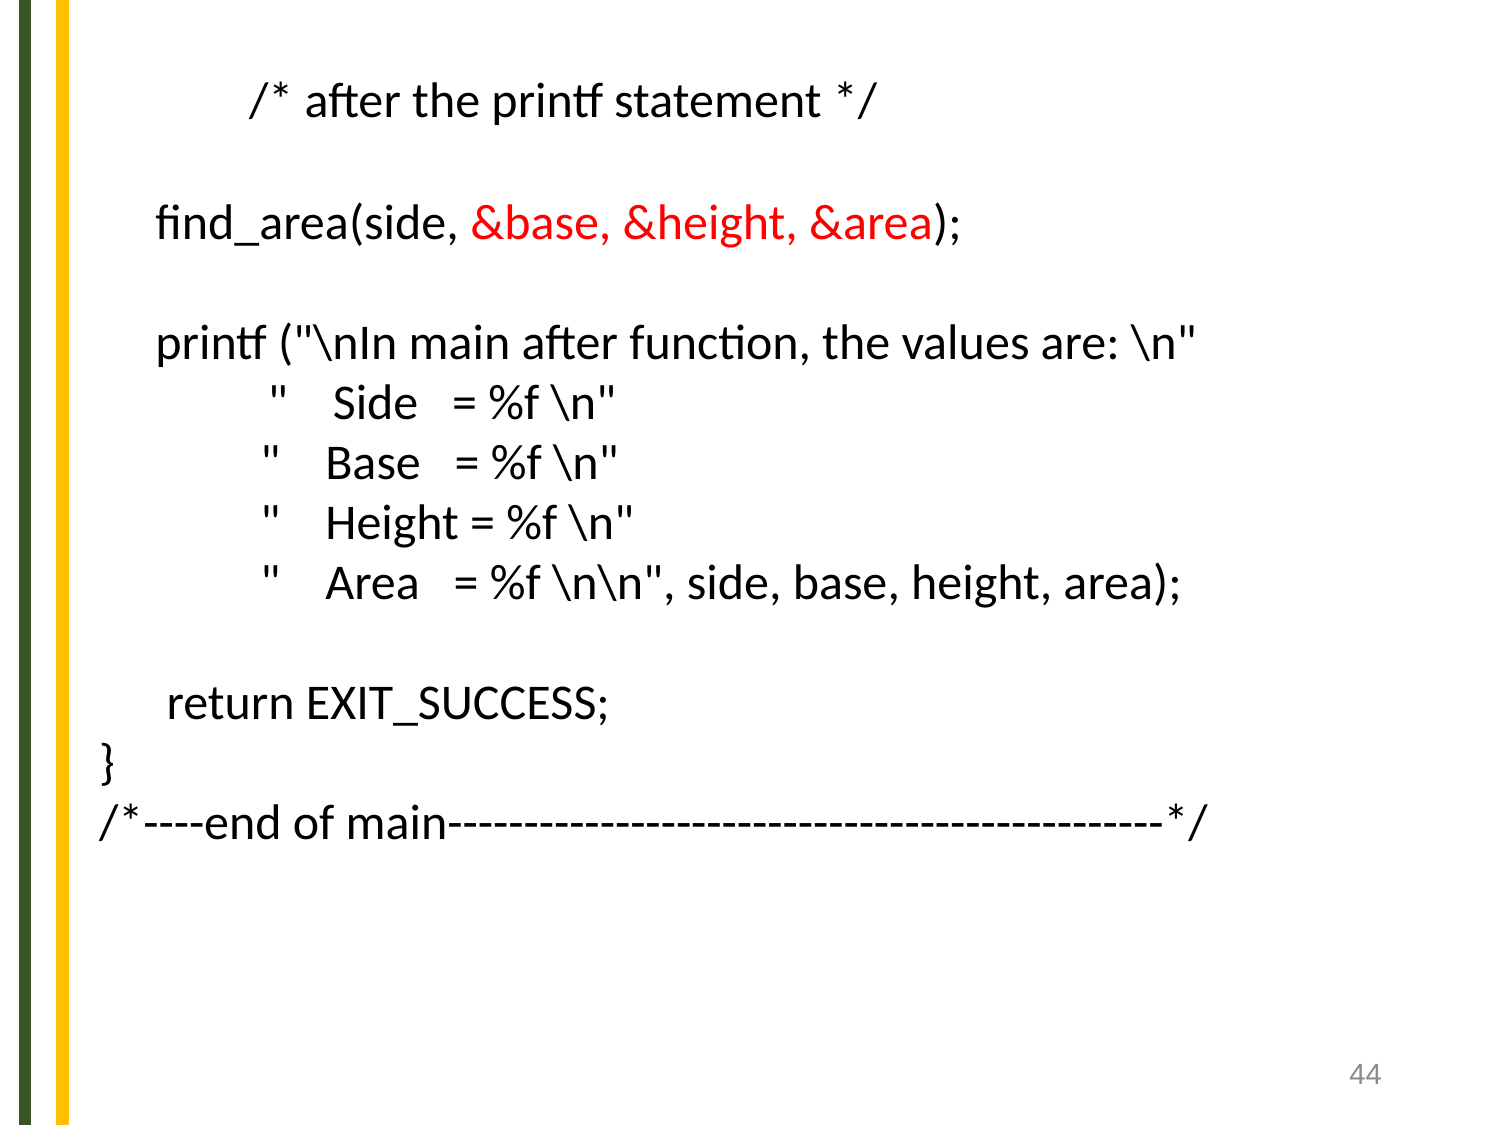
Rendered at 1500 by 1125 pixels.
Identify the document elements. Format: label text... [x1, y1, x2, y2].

text_box /* after the printf statement */ find_area(side, &base, &height, &area); printf ("\nIn main after function, the values are: \n" " Side = %f \n" " Base = %f \n" " Height = %f \n" " Area = %f \n\n", side, base, height, area); return EXIT_SUCCESS; } /*----end of main-----------------------------------------------*/ [84, 51, 1475, 857]
slide_number 44 [1059, 1042, 1397, 1103]
